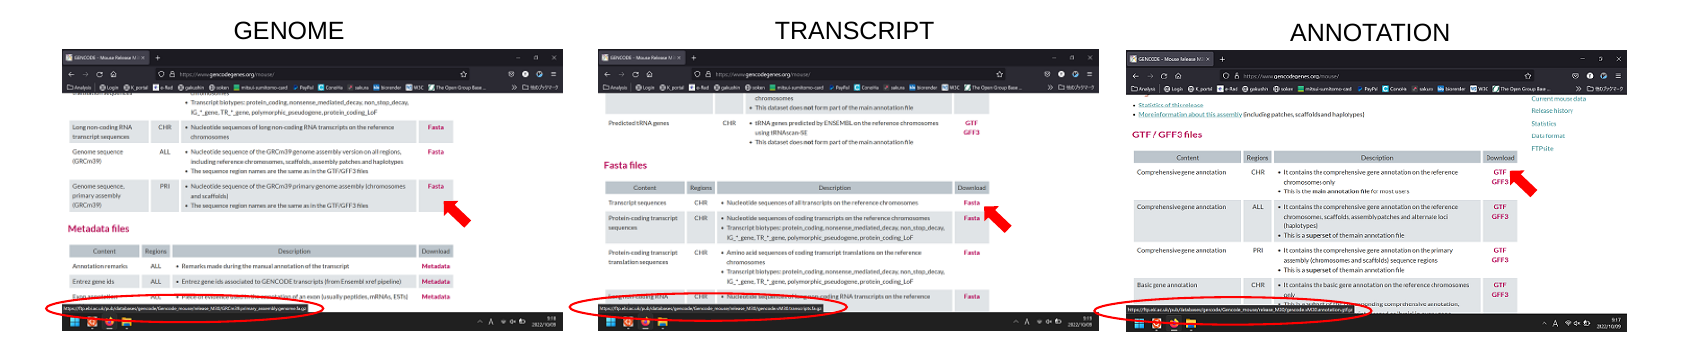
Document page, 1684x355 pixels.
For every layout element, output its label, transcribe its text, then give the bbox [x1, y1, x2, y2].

text_box ANNOTATION [1275, 8, 1507, 50]
text_box [1099, 301, 1126, 321]
picture [62, 49, 563, 331]
picture [598, 49, 1099, 331]
text_box TRANSCRIPT [760, 7, 992, 49]
picture [1126, 50, 1627, 332]
text_box [568, 297, 598, 317]
text_box [44, 301, 62, 316]
text_box GENOME [218, 7, 450, 49]
